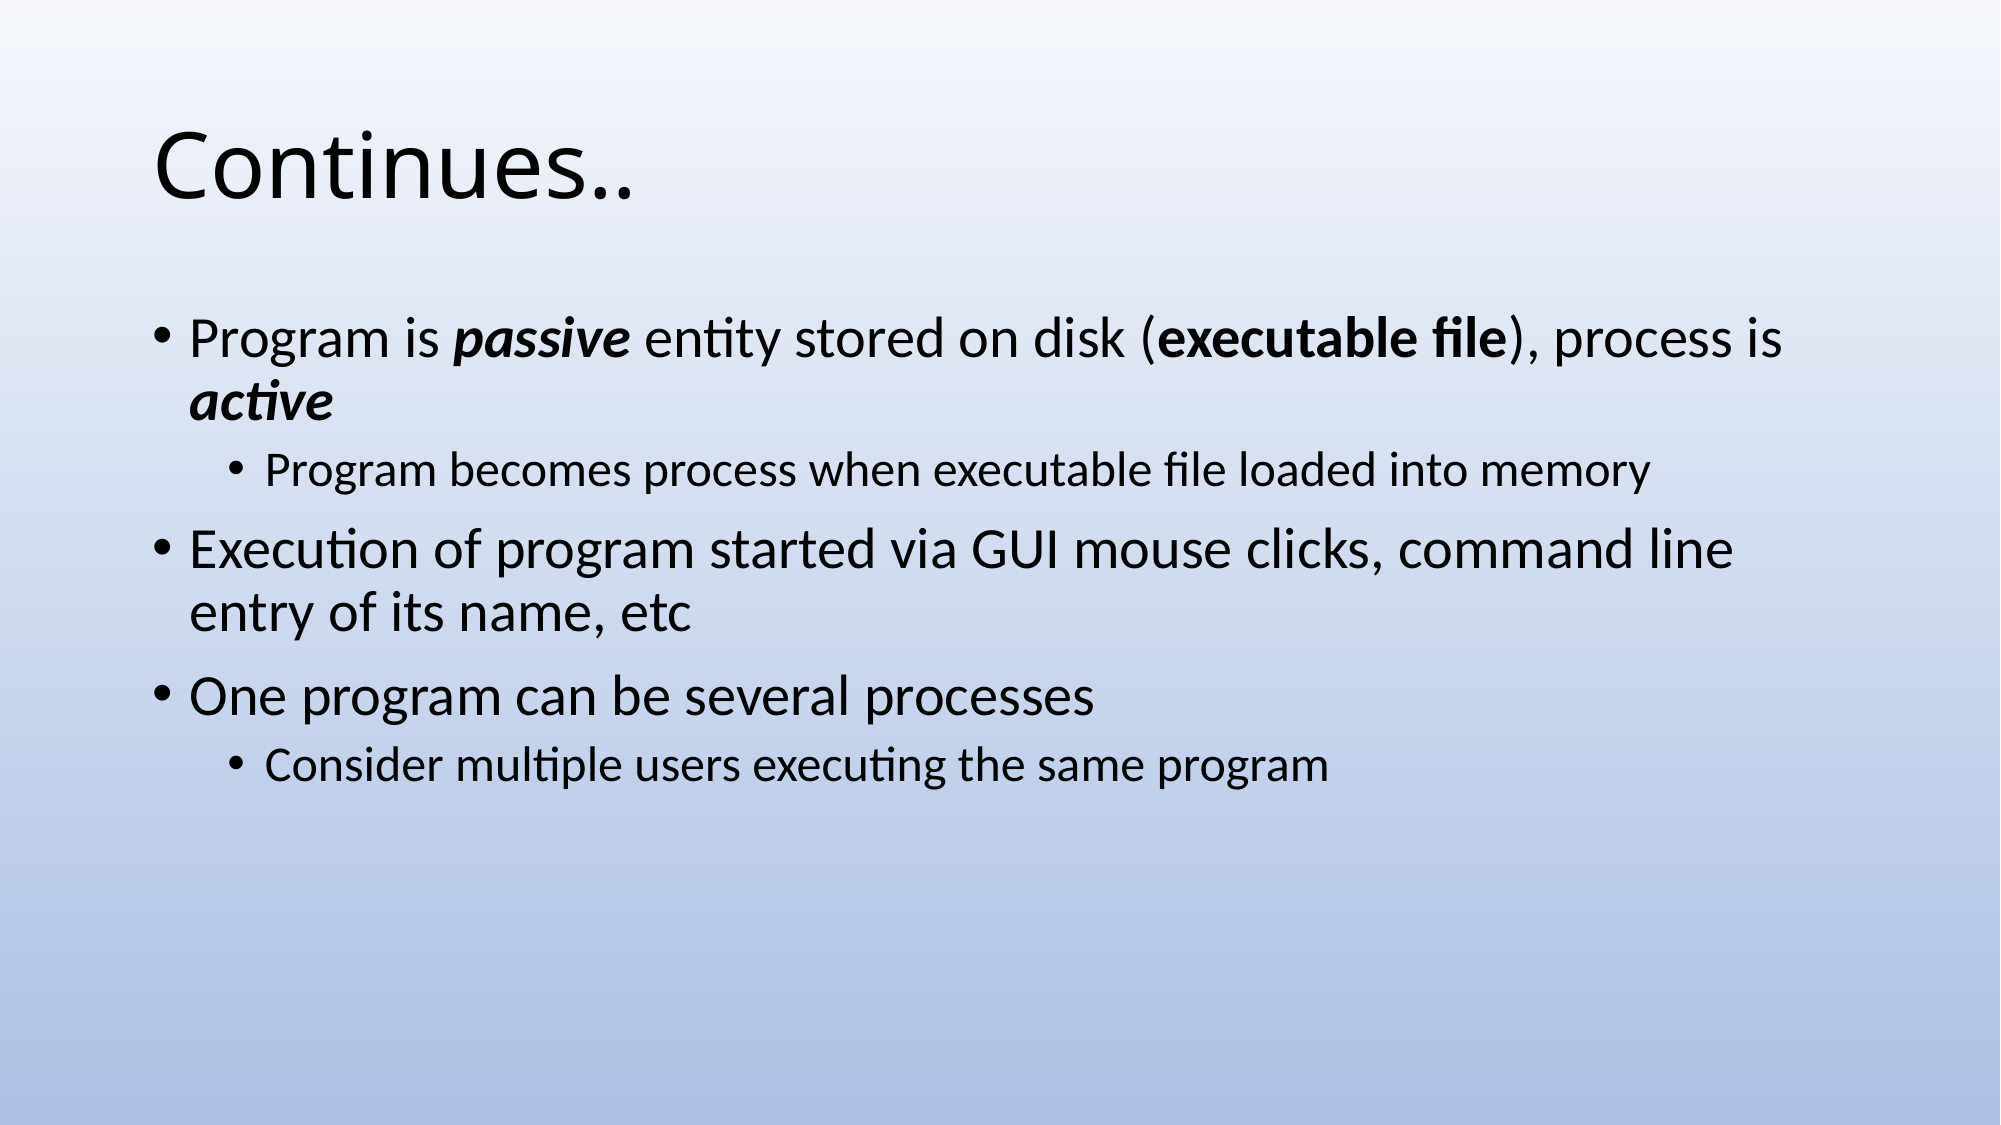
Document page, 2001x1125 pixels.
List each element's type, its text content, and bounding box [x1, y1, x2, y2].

title Continues.. [137, 59, 1863, 278]
list Program is passive entity stored on disk (executable file), process is active Program becomes process when executable file loaded into memory Execution of program started via GUI mouse clicks, command line entry of its name, etc One program can be several processes Consider multiple users executing the same program [137, 299, 1863, 1014]
